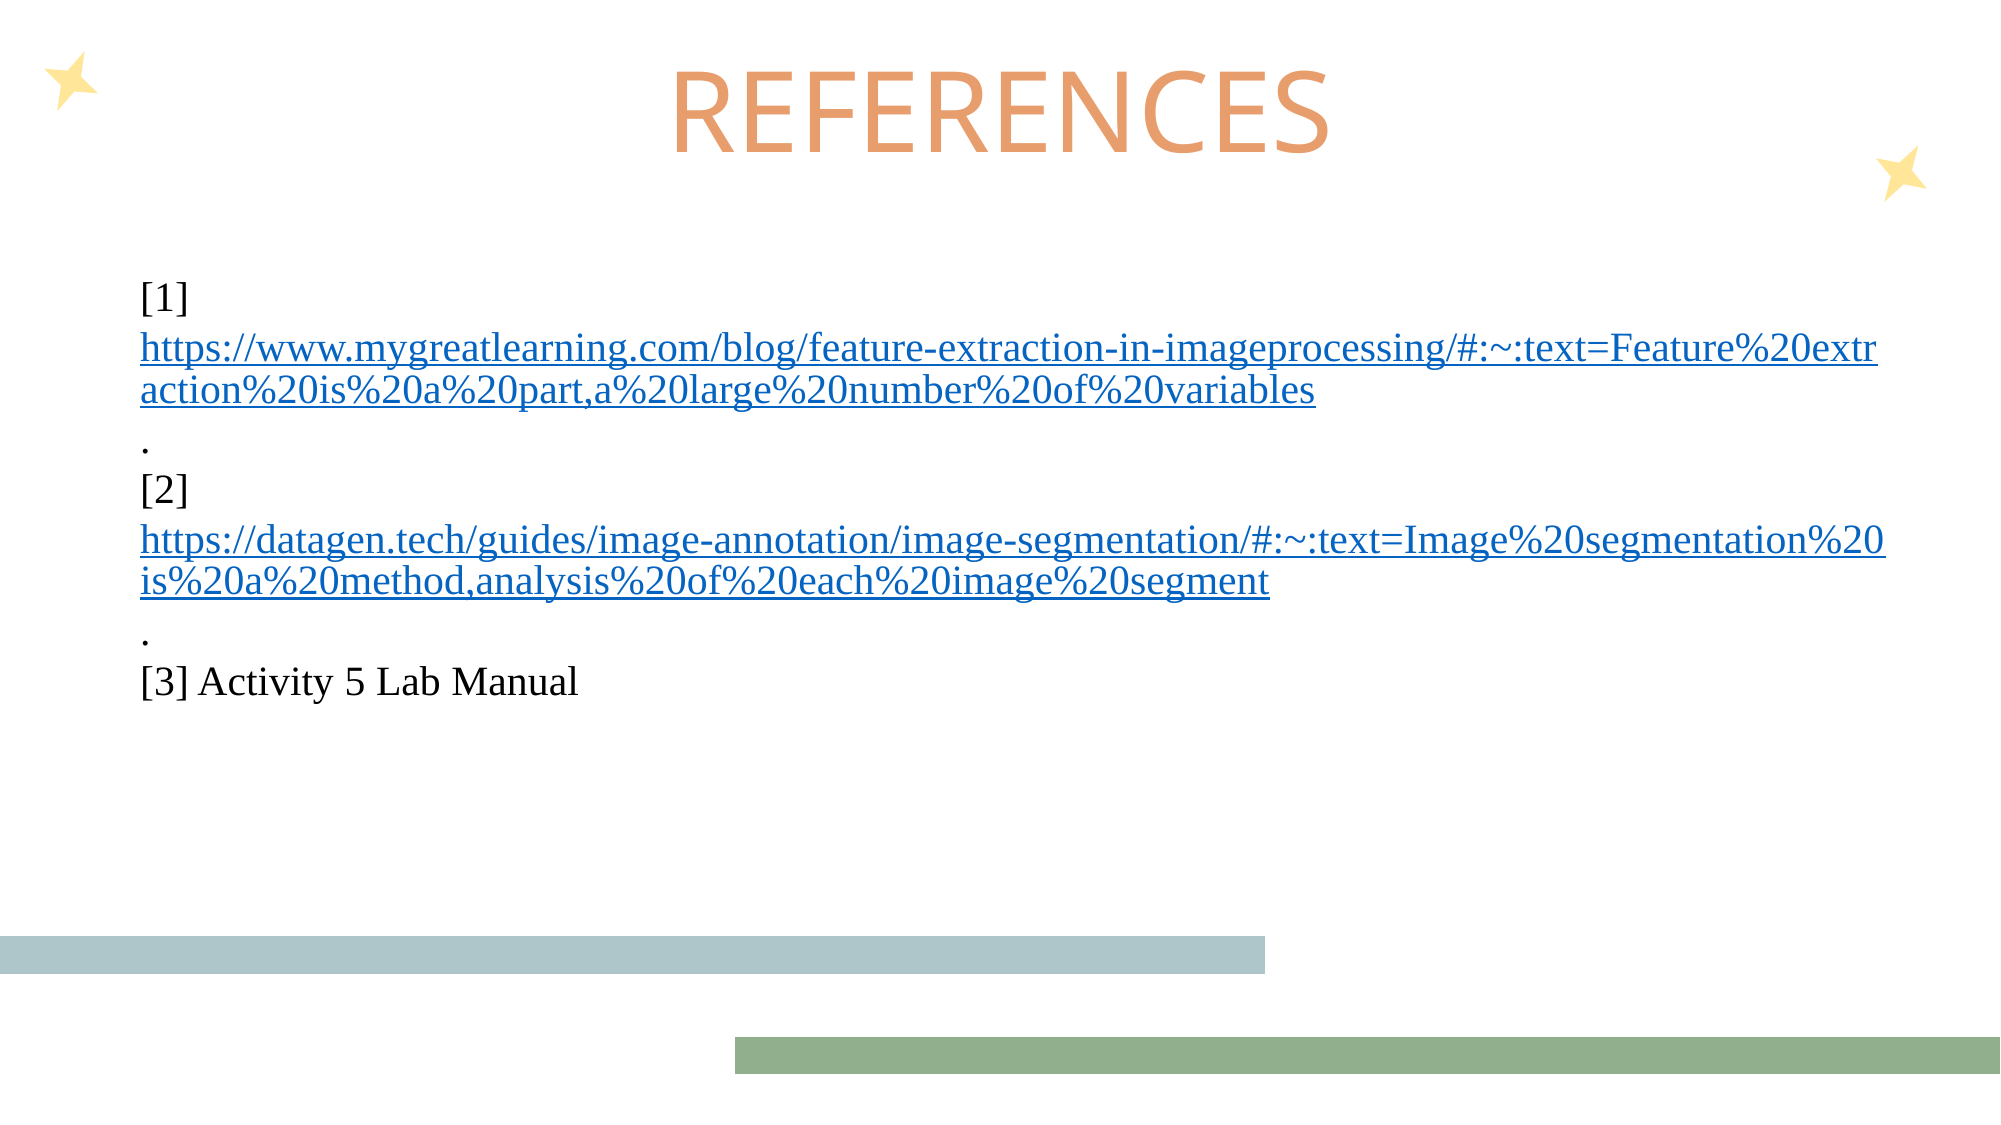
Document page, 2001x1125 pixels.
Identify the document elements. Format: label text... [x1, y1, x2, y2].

text_box REFERENCES [0, 41, 2000, 175]
text_box [0, 936, 1265, 974]
text_box [735, 1037, 2000, 1074]
text_box [1884, 175, 1927, 202]
text_box [1]https://www.mygreatlearning.com/blog/feature-extraction-in-imageprocessing/#:~:text=Feature%20extraction%20is%20a%20part,a%20large%20number%20of%20variables. [2]https://datagen.tech/guides/image-annotation/image-segmentation/#:~:text=Image%20segmentation%20is%20a%20method,analysis%20of%20each%20image%20segment. [3] Activity 5 Lab Manual [124, 344, 1902, 906]
